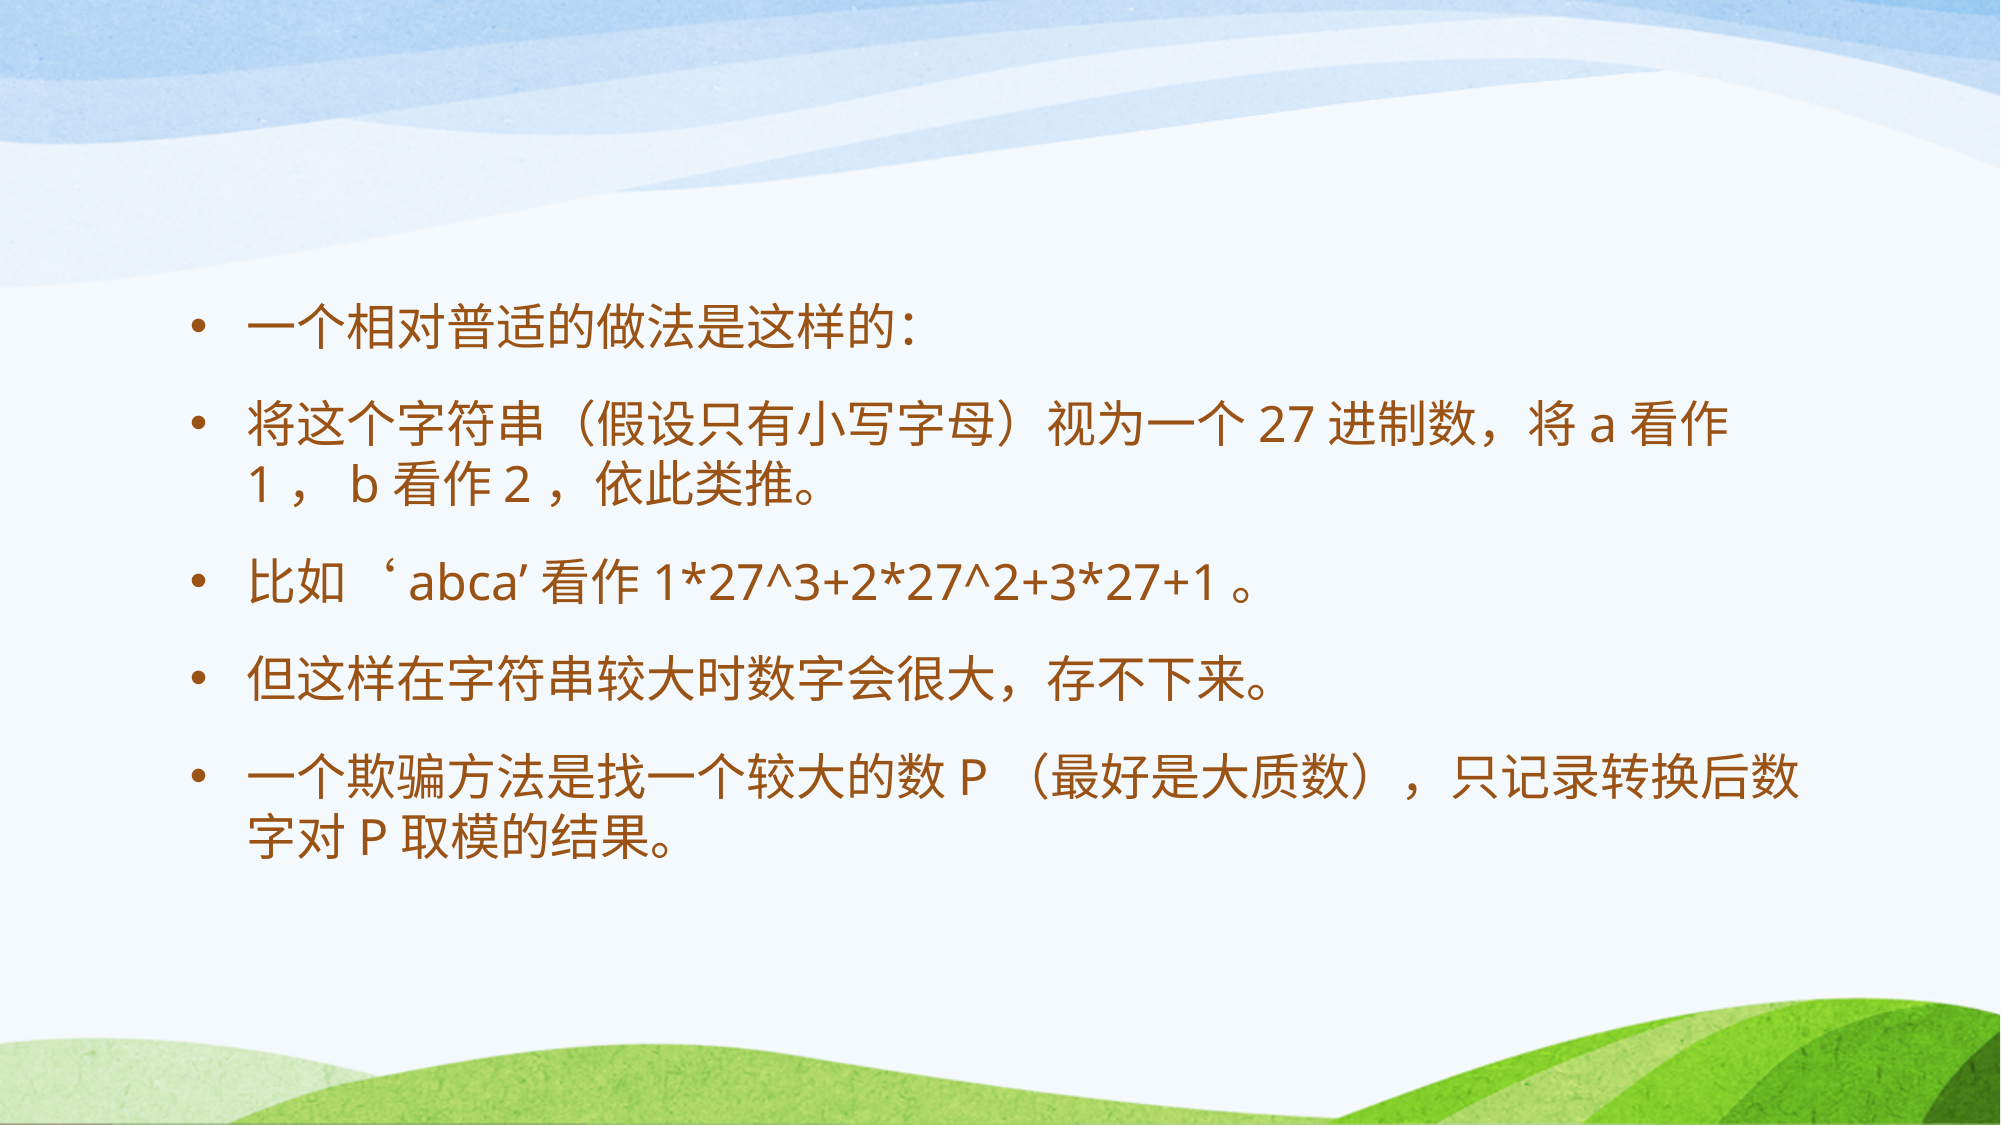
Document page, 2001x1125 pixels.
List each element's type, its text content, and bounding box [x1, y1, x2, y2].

picture [0, 0, 2001, 1125]
list 一个相对普适的做法是这样的： 将这个字符串（假设只有小写字母）视为一个27进制数，将a看作1，b看作2，依此类推。 比如‘abca’看作1*27^3+2*27^2+3*27+1。 但这样在字符串较大时数字会很大，存不下来。 一个欺骗方法是找一个较大的数P（最好是大质数），只记录转换后数字对P取模的结果。 [174, 287, 1825, 982]
